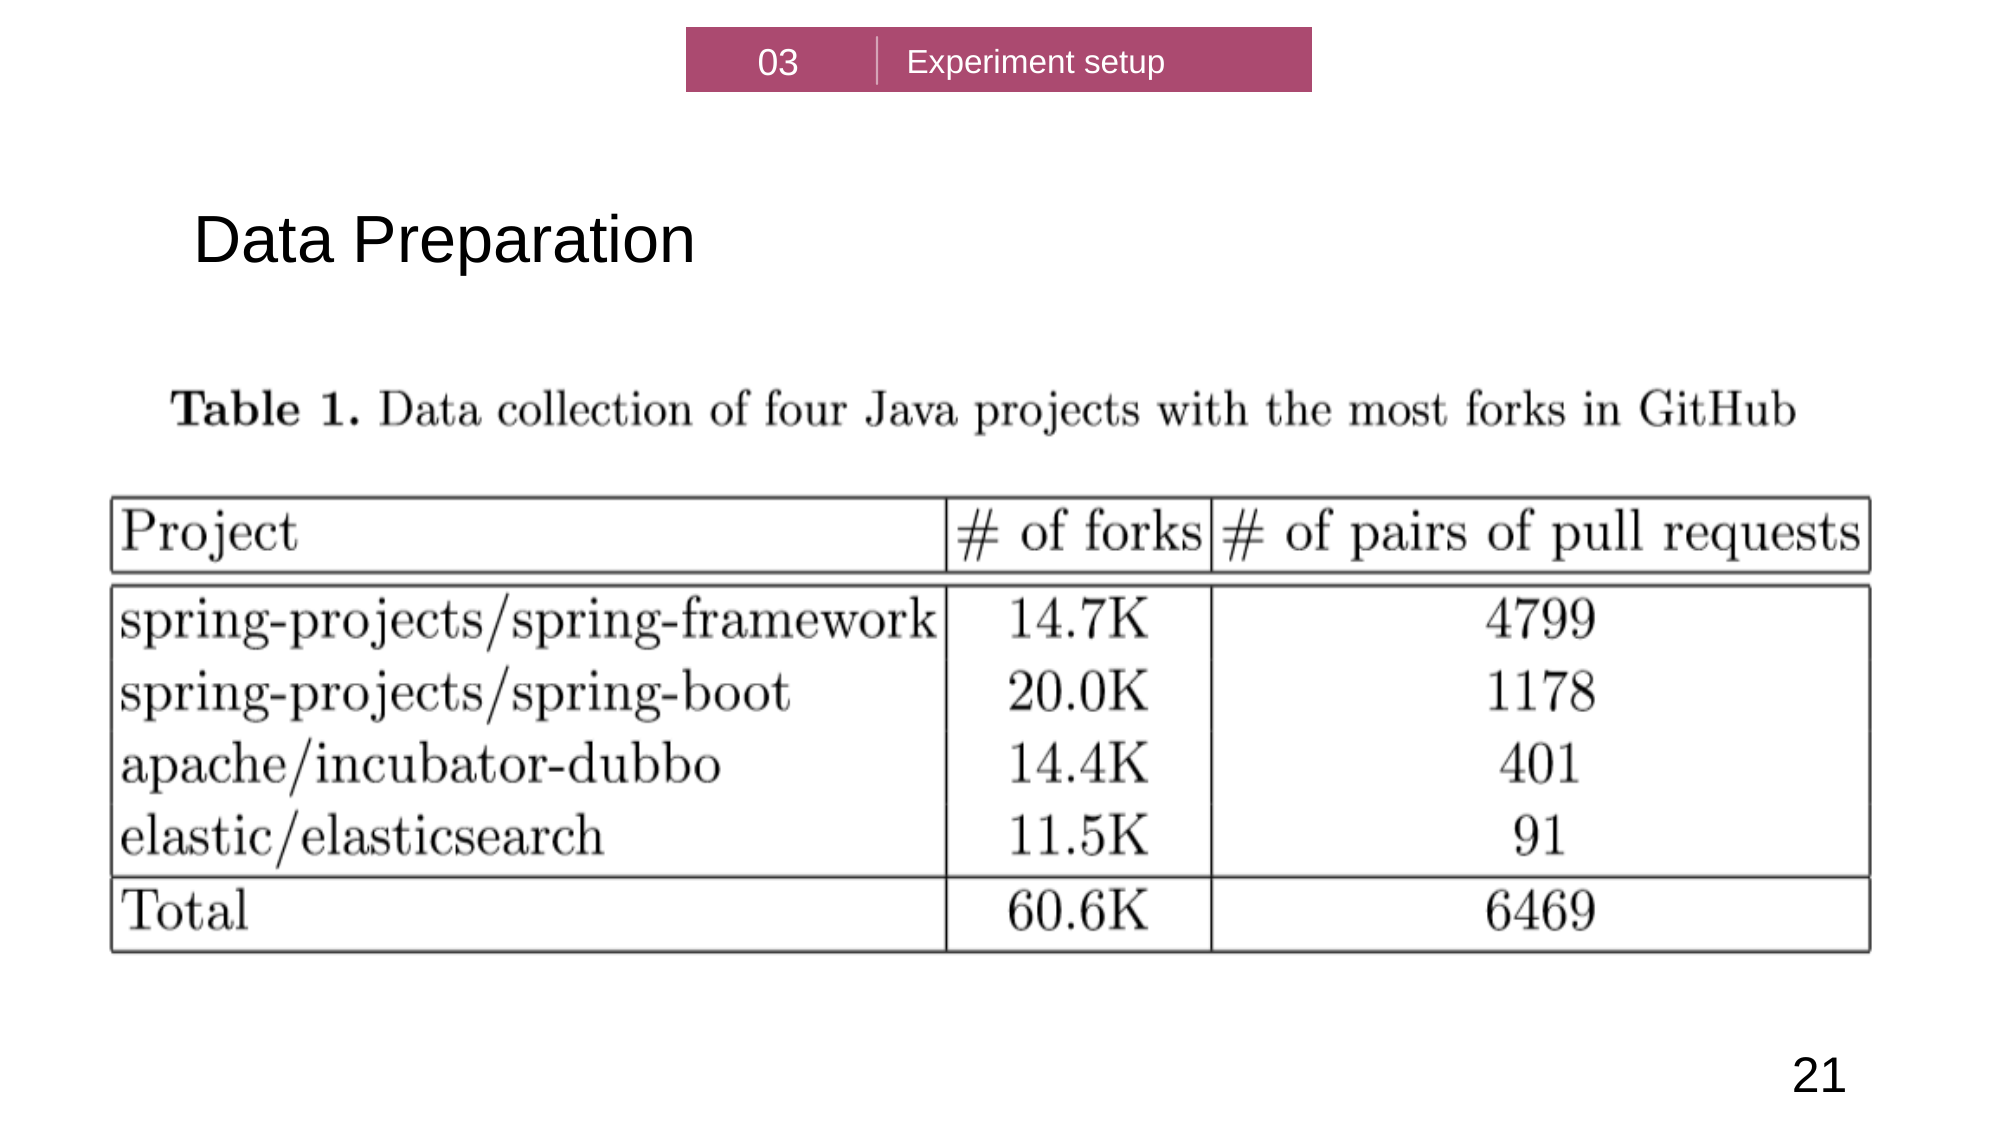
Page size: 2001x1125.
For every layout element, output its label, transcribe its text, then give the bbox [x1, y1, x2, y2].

picture [32, 371, 1962, 980]
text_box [687, 28, 1311, 91]
slide_number 21 [1412, 1042, 1863, 1103]
text_box Data Preparation [178, 108, 712, 284]
